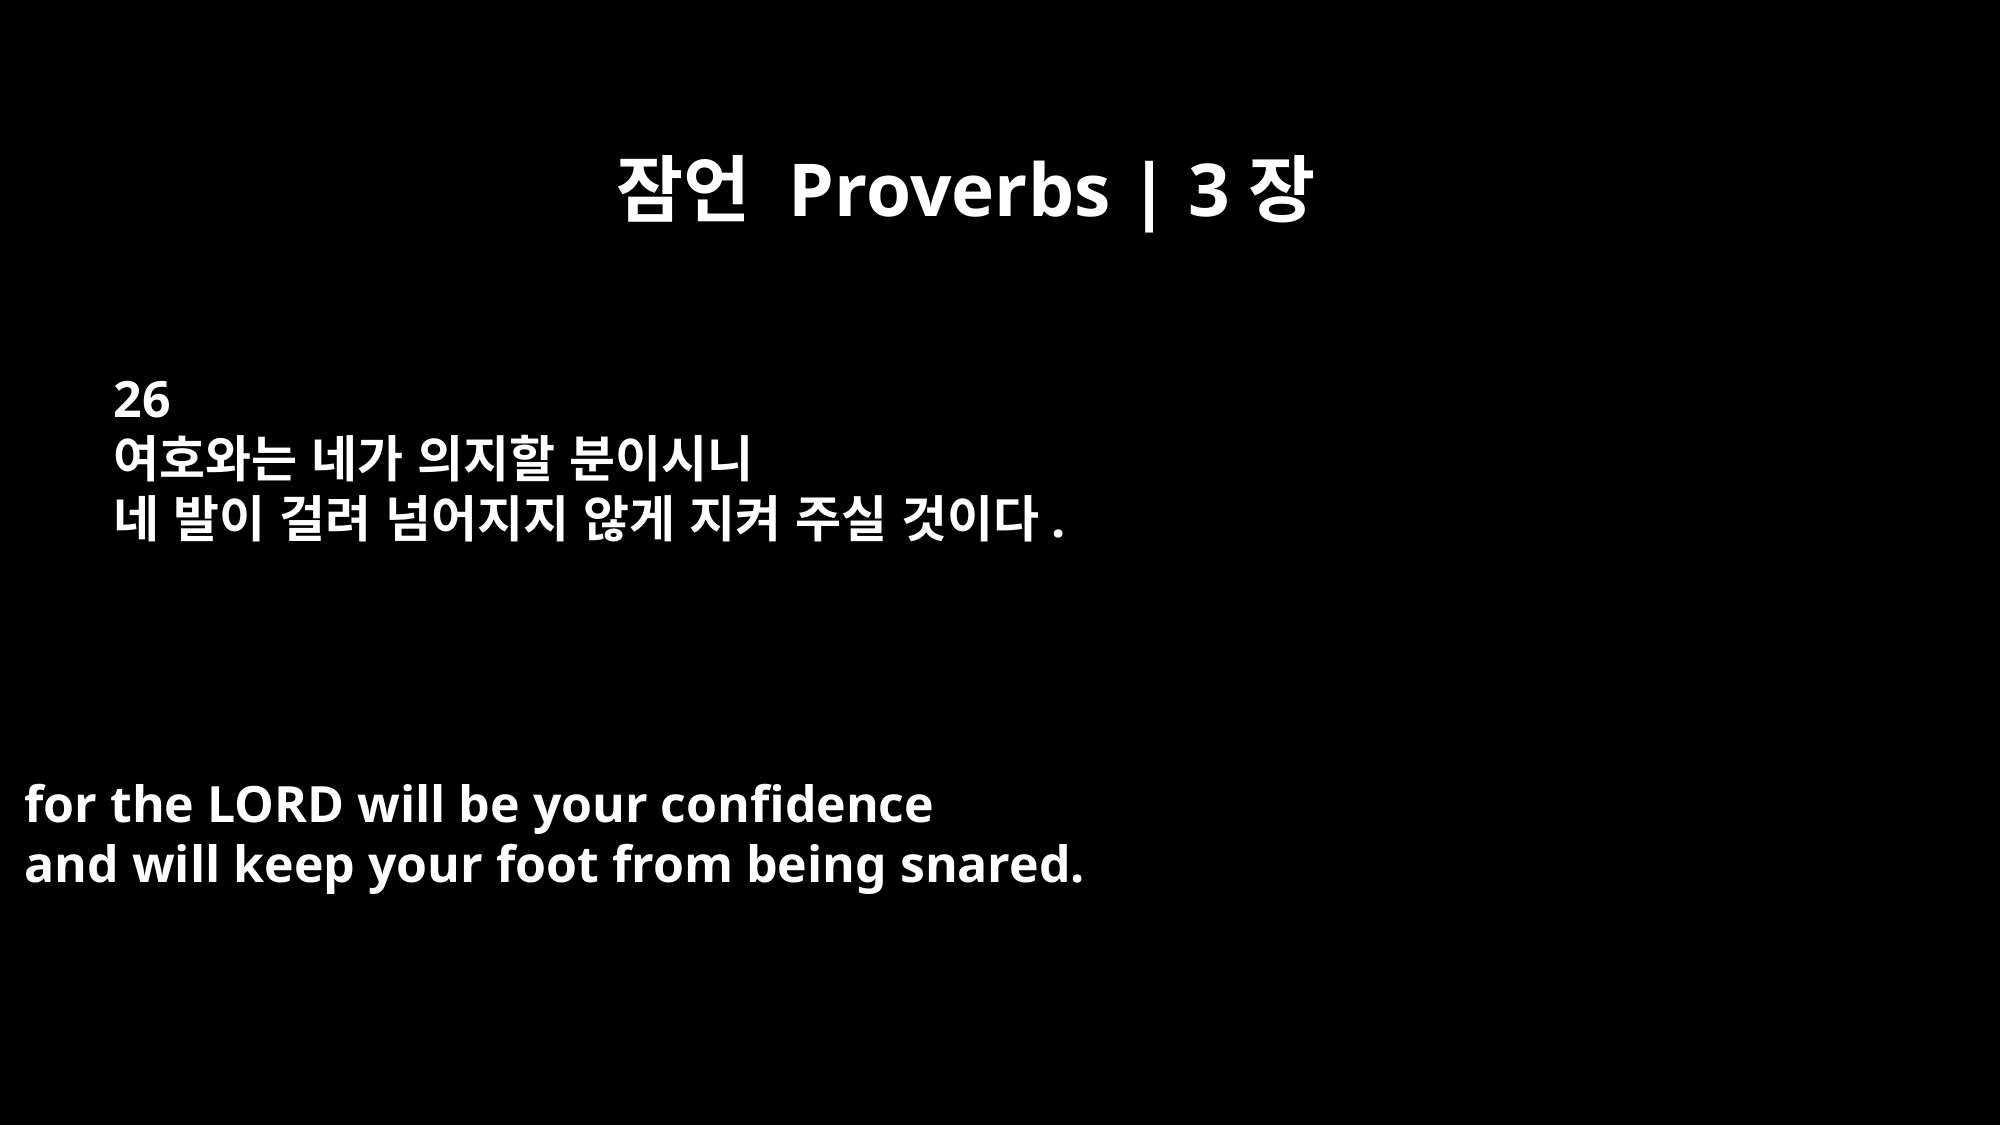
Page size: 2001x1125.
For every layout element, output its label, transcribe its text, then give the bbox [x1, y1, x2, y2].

text_box 26 여호와는 네가 의지할 분이시니 네 발이 걸려 넘어지지 않게 지켜 주실 것이다. [98, 359, 1081, 555]
text_box 잠언 Proverbs | 3장 [601, 136, 1331, 239]
text_box for the LORD will be your confidence and will keep your foot from being snared. [9, 764, 1101, 900]
